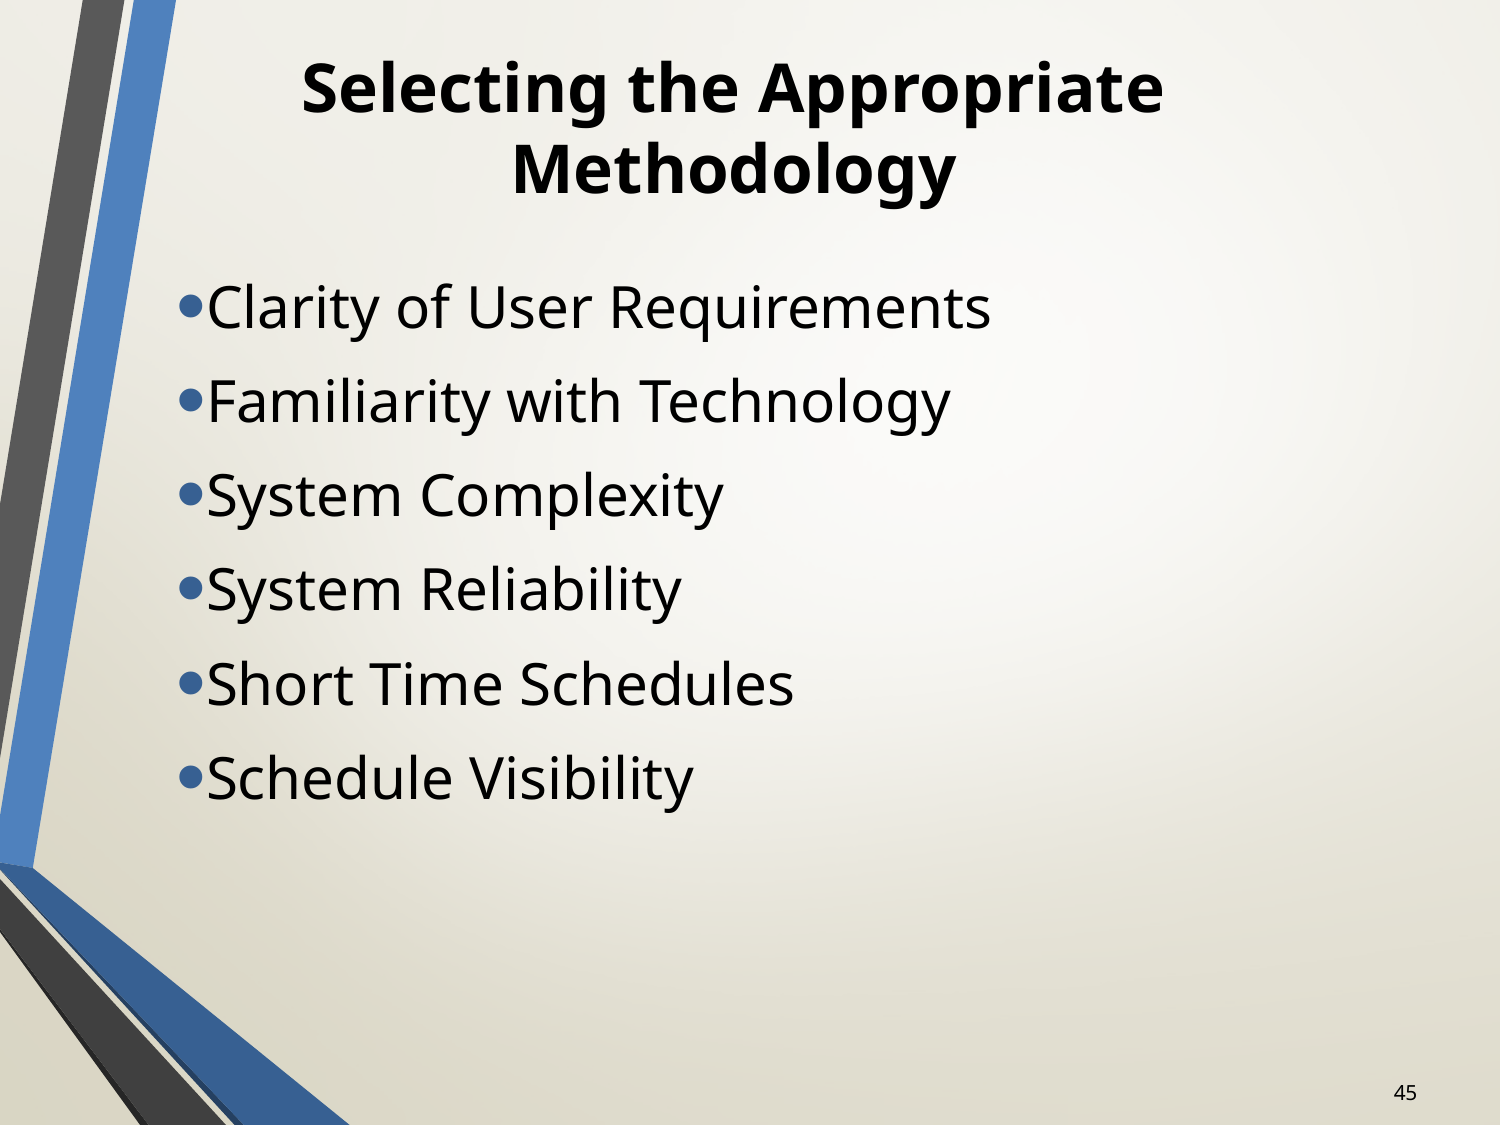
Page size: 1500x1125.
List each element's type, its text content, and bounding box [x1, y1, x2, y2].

title Selecting the Appropriate Methodology [137, 37, 1330, 216]
list Clarity of User Requirements Familiarity with Technology System Complexity System Reliability Short Time Schedules Schedule Visibility [161, 262, 1450, 1050]
slide_number 45 [1362, 1063, 1433, 1124]
